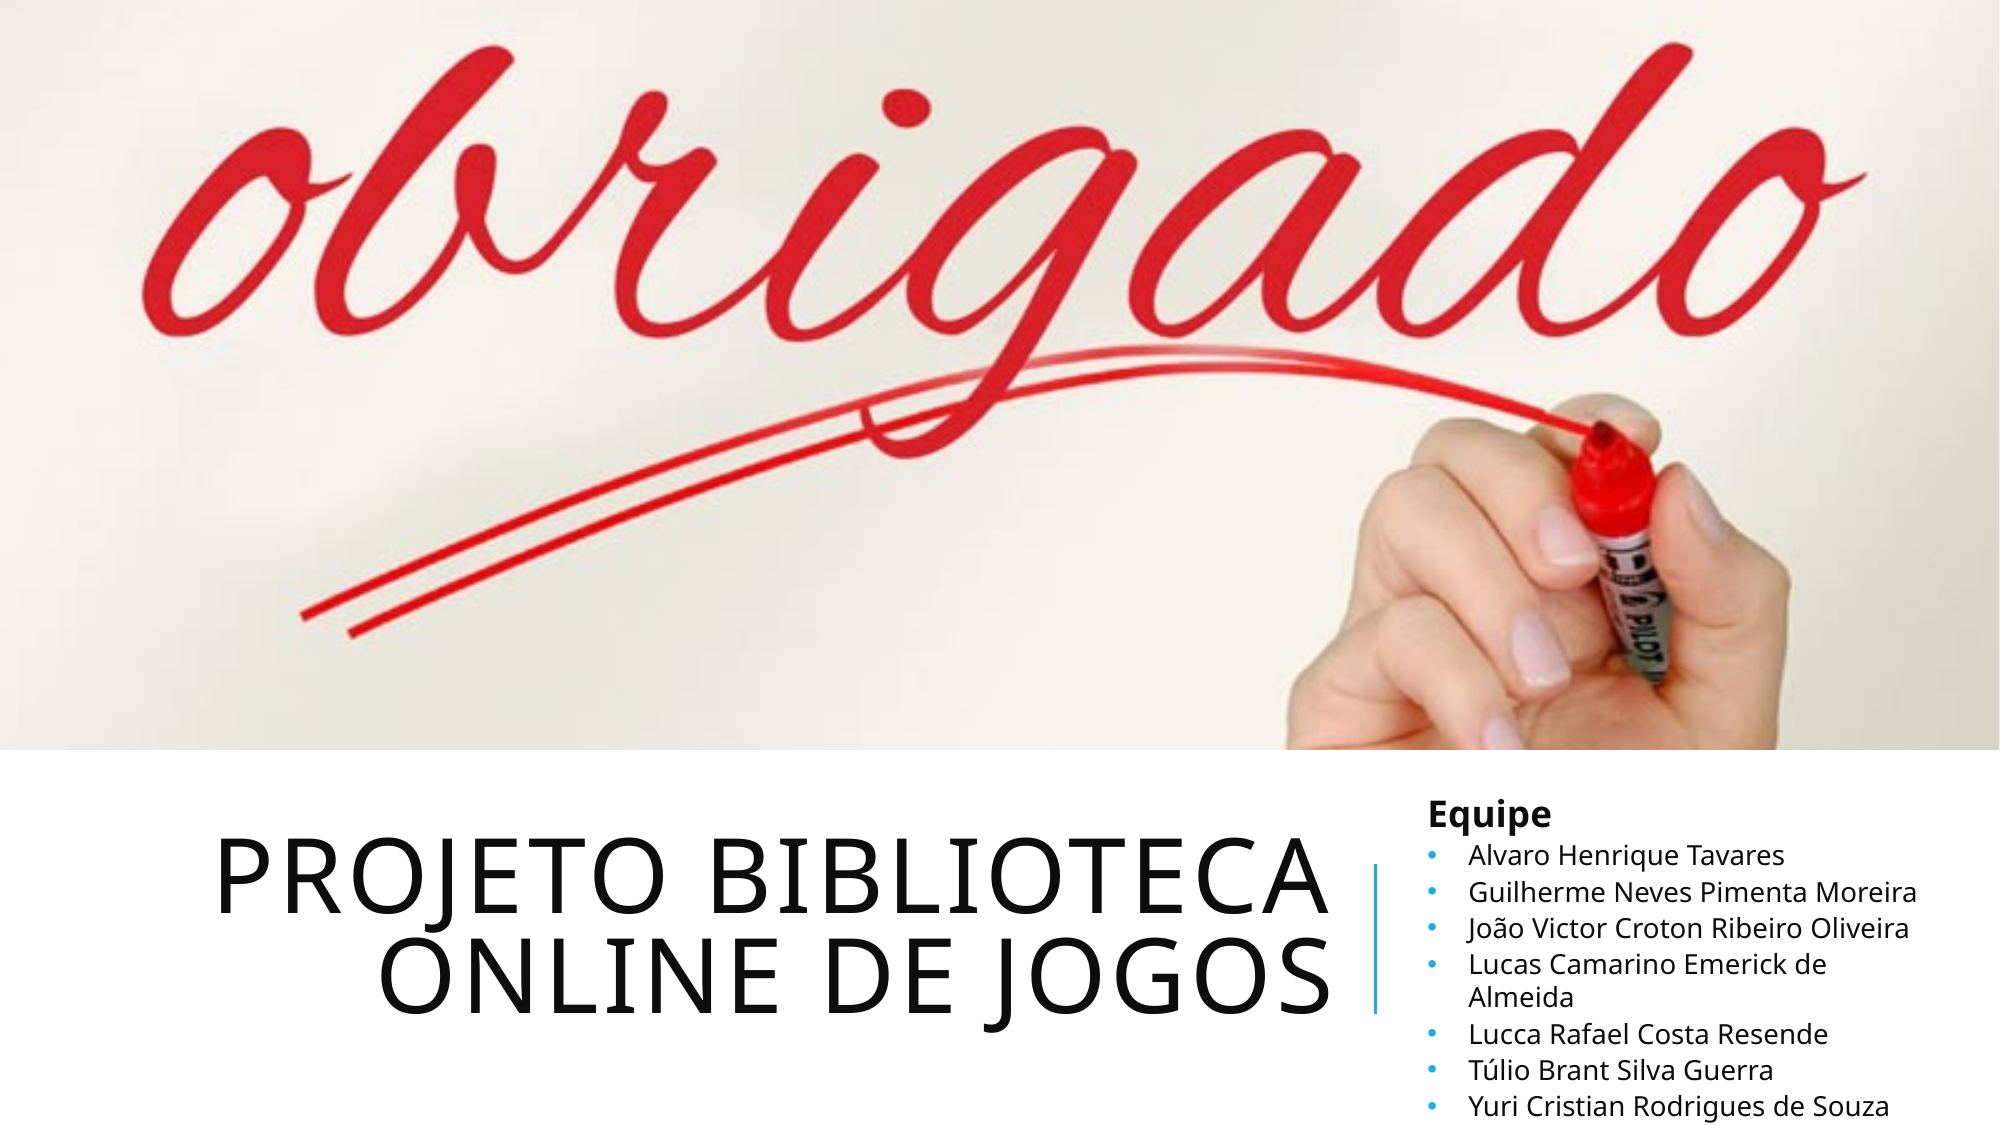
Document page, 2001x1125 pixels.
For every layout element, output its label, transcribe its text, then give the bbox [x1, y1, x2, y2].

picture [0, 0, 2000, 751]
title Projeto Biblioteca online de jogos [75, 813, 1350, 1054]
list Equipe Alvaro Henrique Tavares Guilherme Neves Pimenta Moreira João Victor Croton Ribeiro Oliveira Lucas Camarino Emerick de Almeida Lucca Rafael Costa Resende Túlio Brant Silva Guerra Yuri Cristian Rodrigues de Souza [1412, 783, 1938, 1125]
